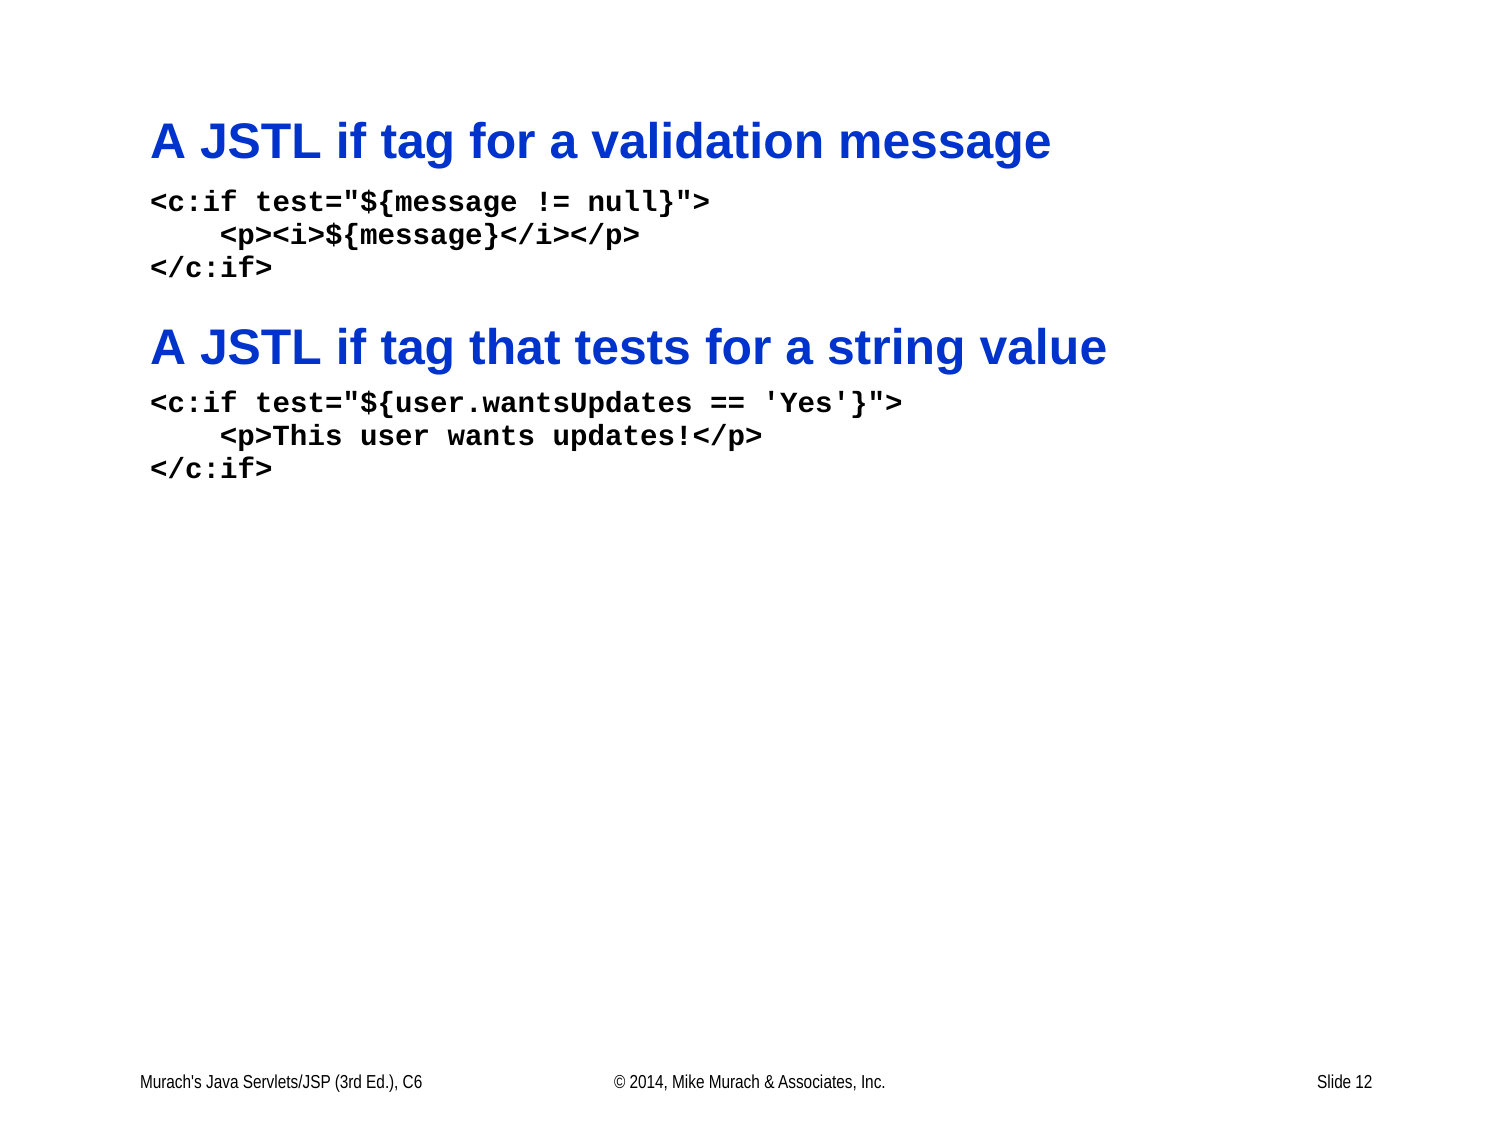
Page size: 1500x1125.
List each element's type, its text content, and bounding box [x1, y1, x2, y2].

slide_number Murach's Java Servlets/JSP (3rd Ed.), C6 [125, 1025, 450, 1100]
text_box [149, 187, 1349, 570]
slide_number Slide 12 [1074, 1025, 1388, 1100]
footer © 2014, Mike Murach & Associates, Inc. [474, 1025, 1025, 1100]
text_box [149, 112, 1349, 186]
